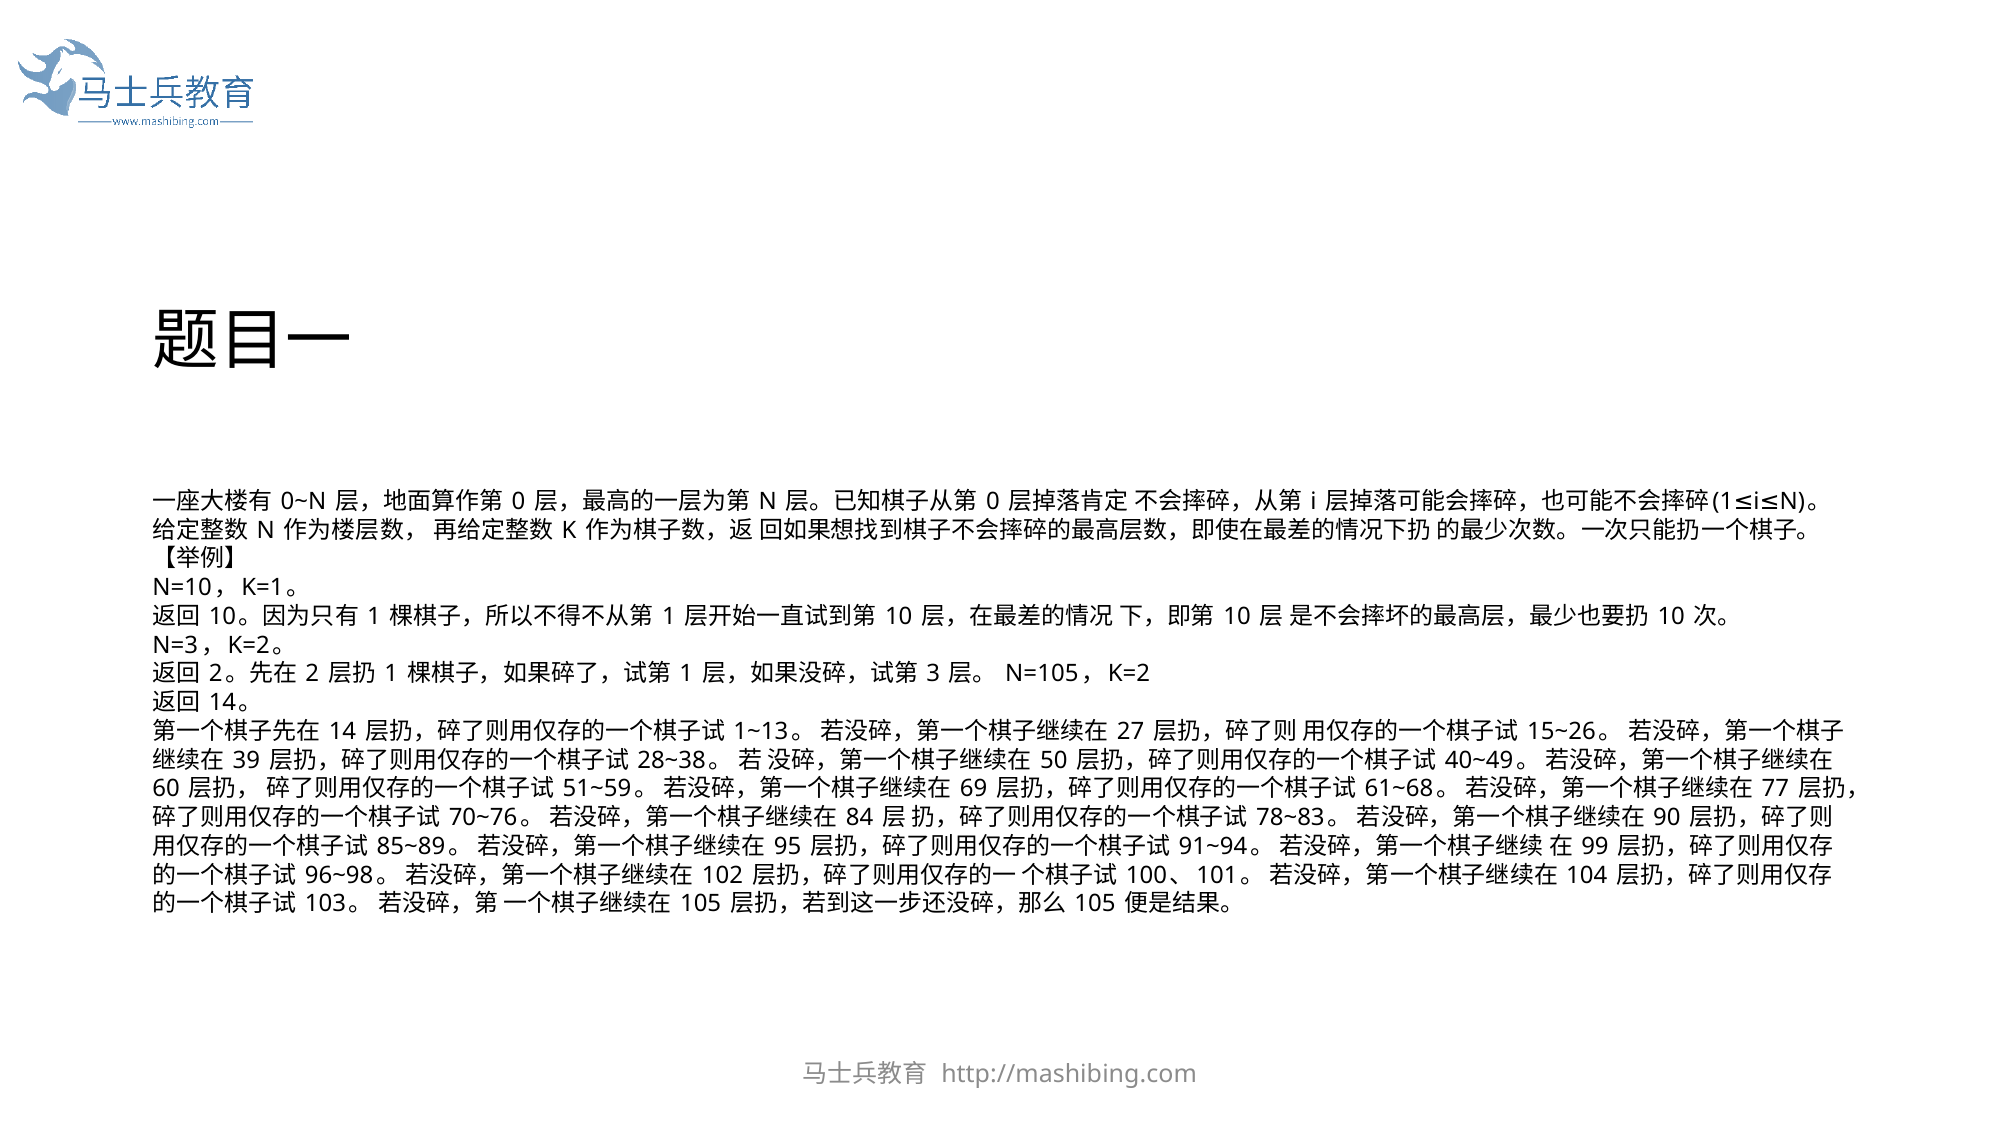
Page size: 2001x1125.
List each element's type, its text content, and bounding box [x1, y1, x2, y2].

list 一座大楼有 0~N 层，地面算作第 0 层，最高的一层为第 N 层。已知棋子从第 0 层掉落肯定 不会摔碎，从第 i 层掉落可能会摔碎，也可能不会摔碎(1≤i≤N)。给定整数 N 作为楼层数， 再给定整数 K 作为棋子数，返 回如果想找到棋子不会摔碎的最高层数，即使在最差的情况下扔 的最少次数。一次只能扔一个棋子。 【举例】 N=10，K=1。 返回 10。因为只有 1 棵棋子，所以不得不从第 1 层开始一直试到第 10 层，在最差的情况 下，即第 10 层 是不会摔坏的最高层，最少也要扔 10 次。 N=3，K=2。 返回 2。先在 2 层扔 1 棵棋子，如果碎了，试第 1 层，如果没碎，试第 3 层。 N=105，K=2 返回 14。 第一个棋子先在 14 层扔，碎了则用仅存的一个棋子试 1~13。 若没碎，第一个棋子继续在 27 层扔，碎了则 用仅存的一个棋子试 15~26。 若没碎，第一个棋子继续在 39 层扔，碎了则用仅存的一个棋子试 28~38。 若 没碎，第一个棋子继续在 50 层扔，碎了则用仅存的一个棋子试 40~49。 若没碎，第一个棋子继续在 60 层扔， 碎了则用仅存的一个棋子试 51~59。 若没碎，第一个棋子继续在 69 层扔，碎了则用仅存的一个棋子试 61~68。 若没碎，第一个棋子继续在 77 层扔，碎了则用仅存的一个棋子试 70~76。 若没碎，第一个棋子继续在 84 层 扔，碎了则用仅存的一个棋子试 78~83。 若没碎，第一个棋子继续在 90 层扔，碎了则用仅存的一个棋子试 85~89。 若没碎，第一个棋子继续在 95 层扔，碎了则用仅存的一个棋子试 91~94。 若没碎，第一个棋子继续 在 99 层扔，碎了则用仅存的一个棋子试 96~98。 若没碎，第一个棋子继续在 102 层扔，碎了则用仅存的一 个棋子试 100、101。 若没碎，第一个棋子继续在 104 层扔，碎了则用仅存的一个棋子试 103。 若没碎，第 一个棋子继续在 105 层扔，若到这一步还没碎，那么 105 便是结果。 [137, 477, 1863, 960]
footer 马士兵教育 http://mashibing.com [662, 1042, 1338, 1103]
title 题目一 [137, 205, 1863, 477]
picture [7, 5, 276, 177]
